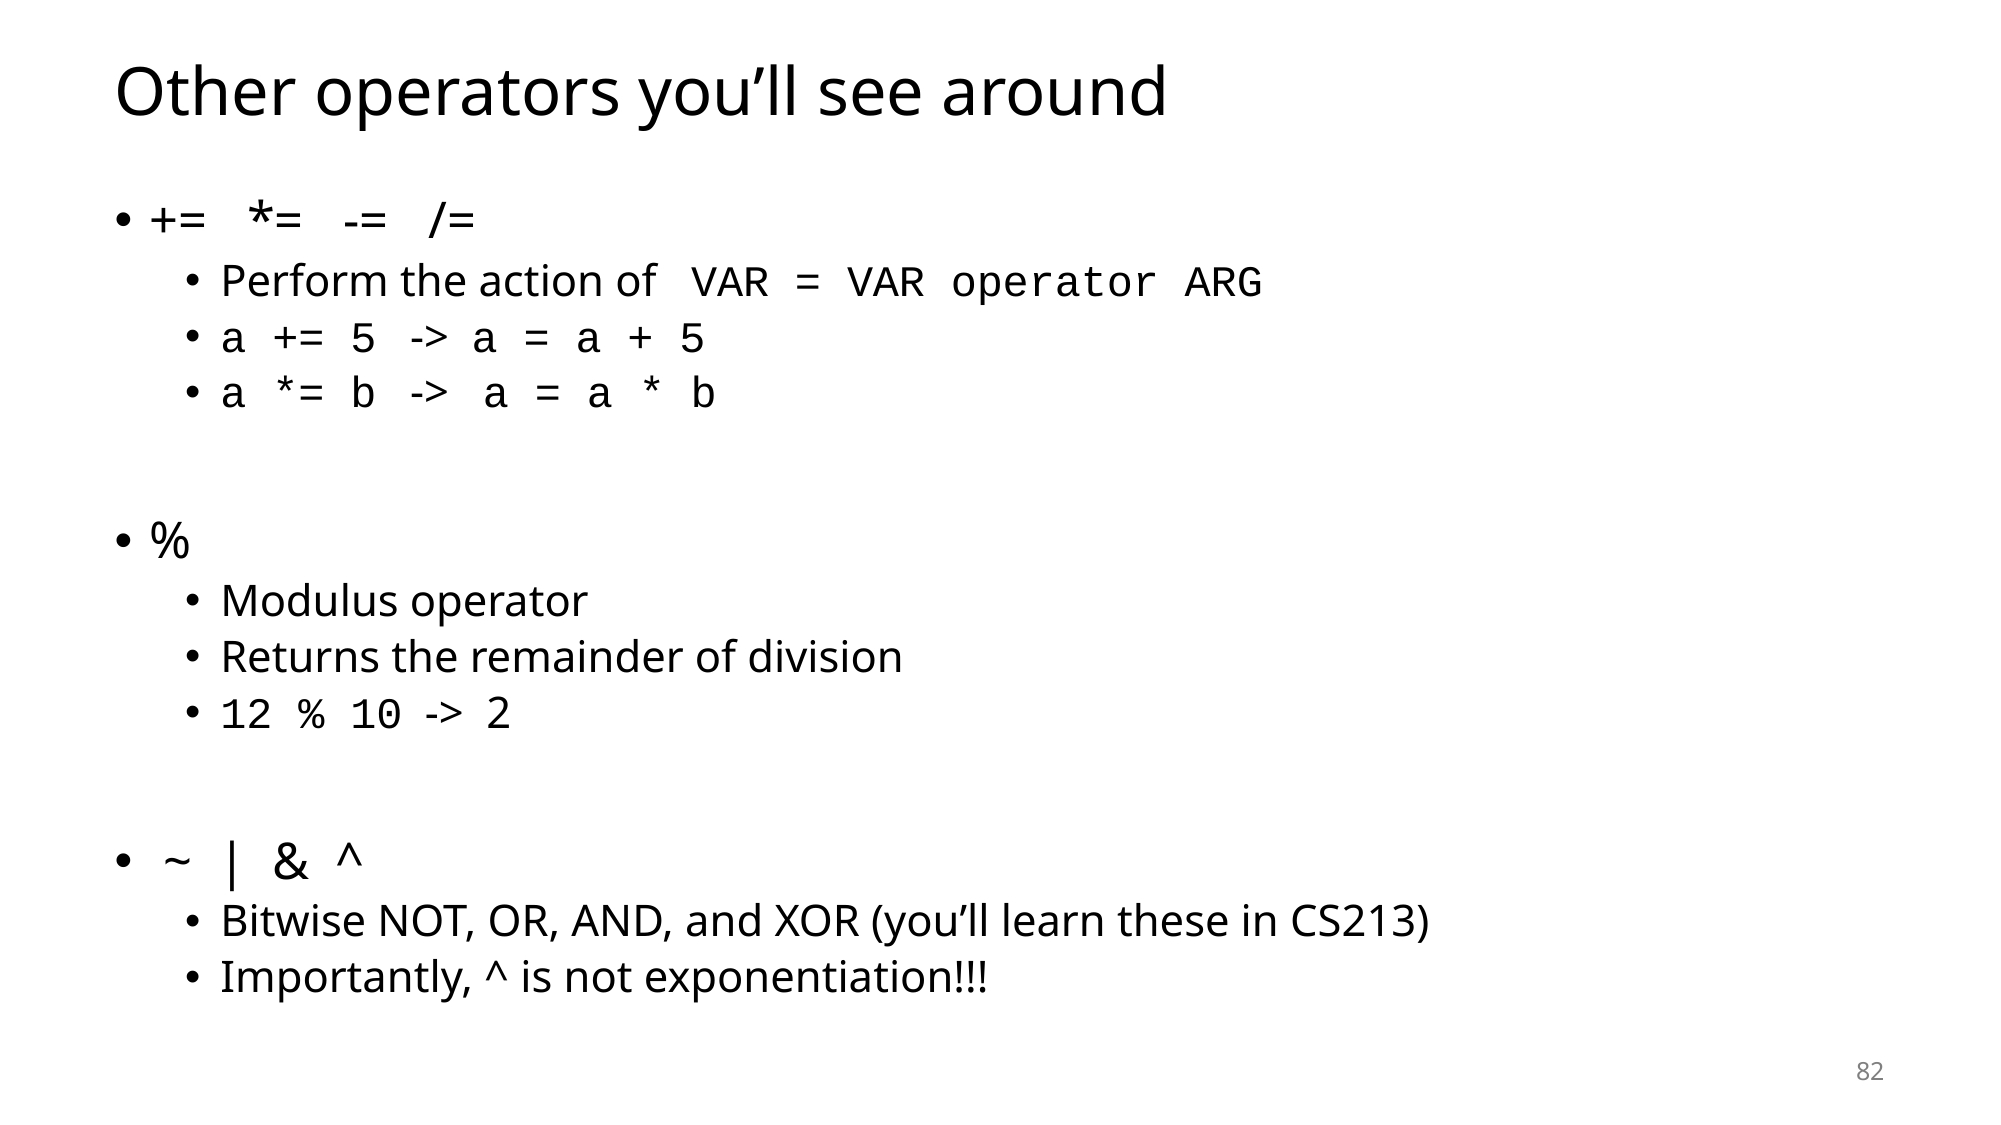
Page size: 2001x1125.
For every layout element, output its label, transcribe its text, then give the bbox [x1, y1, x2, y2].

slide_number 82 [1749, 1042, 1900, 1103]
list += *= -= /= Perform the action of VAR = VAR operator ARG a += 5 -> a = a + 5 a *= b -> a = a * b % Modulus operator Returns the remainder of division 12 % 10 -> 2 ~ | & ^ Bitwise NOT, OR, AND, and XOR (you’ll learn these in CS213) Importantly, ^ is not exponentiation!!! [99, 187, 1900, 1013]
title Other operators you’ll see around [99, 37, 1900, 150]
